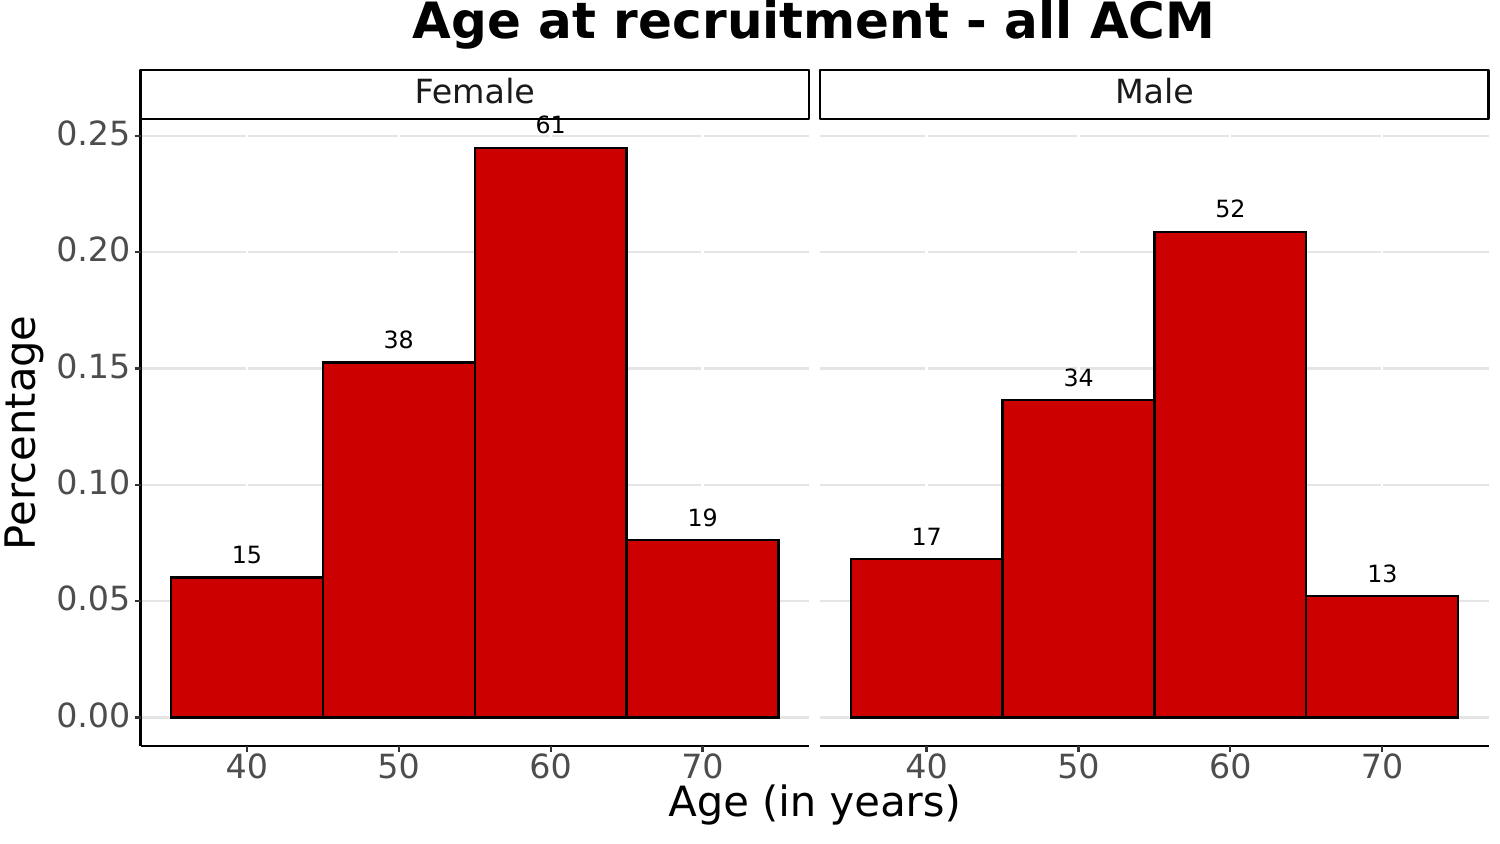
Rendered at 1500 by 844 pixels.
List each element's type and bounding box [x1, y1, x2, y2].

text_box [0, 0, 1500, 844]
